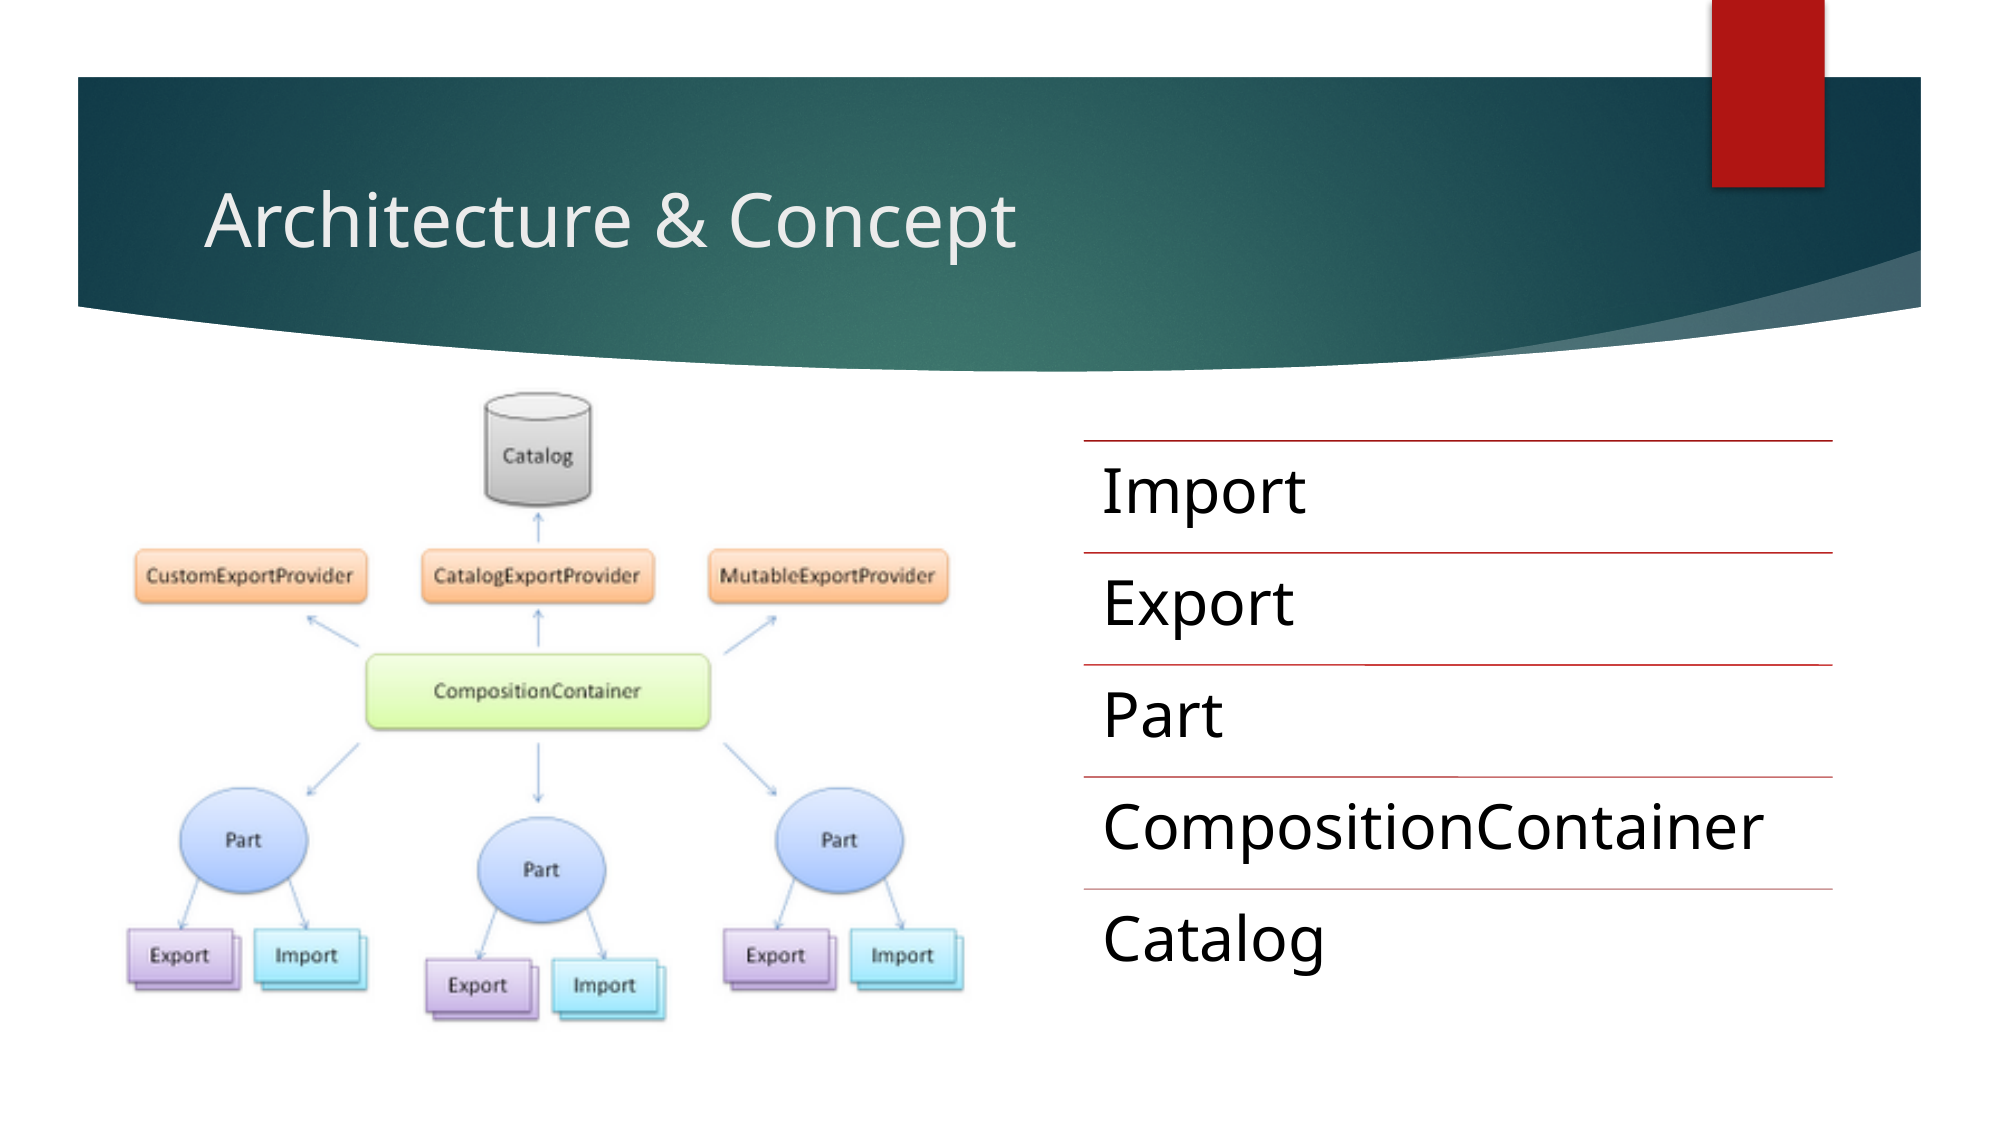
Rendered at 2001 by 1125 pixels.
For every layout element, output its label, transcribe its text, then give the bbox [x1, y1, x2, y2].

title Architecture & Concept [189, 159, 1638, 276]
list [1083, 440, 1833, 1002]
picture [91, 385, 985, 1056]
